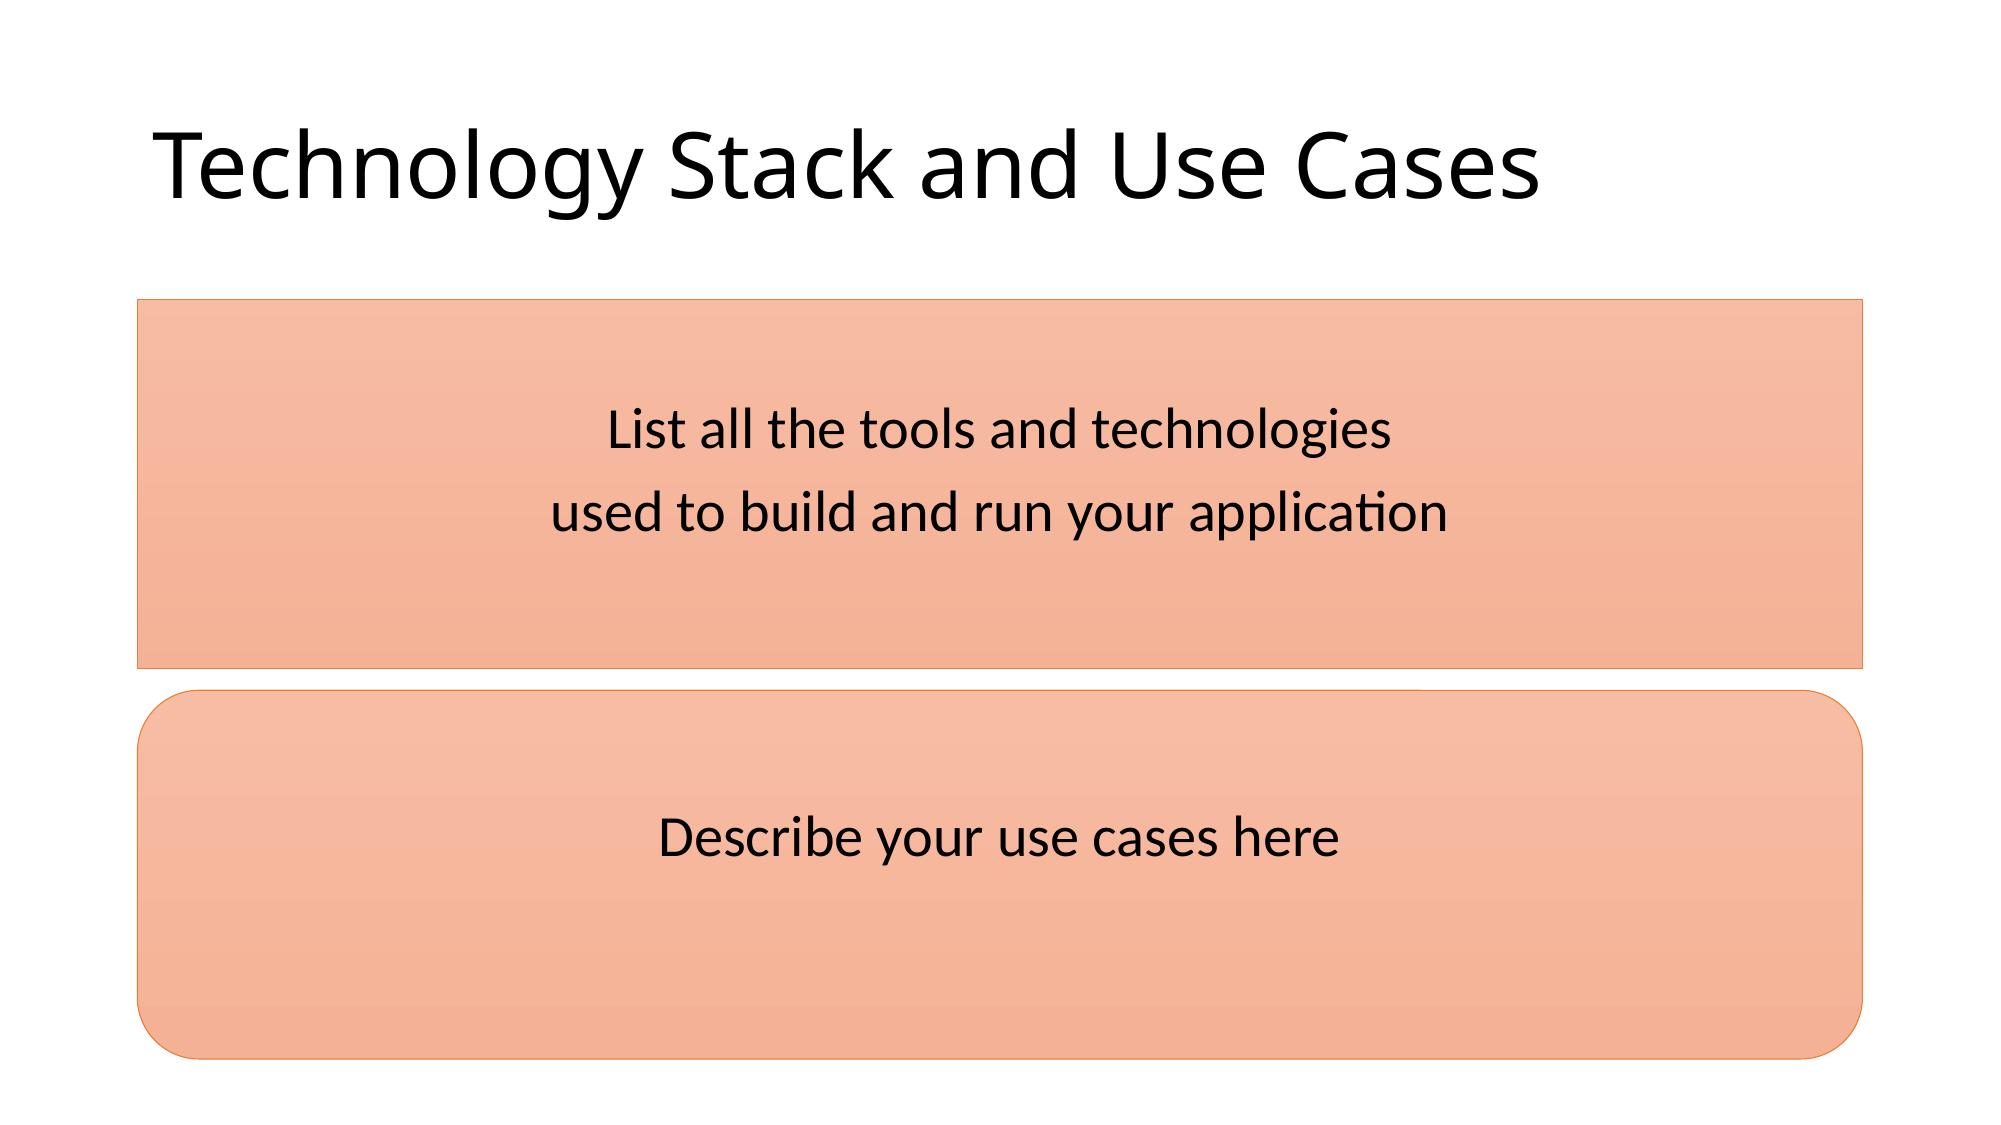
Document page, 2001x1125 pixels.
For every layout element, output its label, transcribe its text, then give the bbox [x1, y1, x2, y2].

text_box Describe your use cases here [136, 689, 1863, 1060]
list List all the tools and technologies used to build and run your application [137, 299, 1863, 669]
title Technology Stack and Use Cases [137, 59, 1863, 278]
